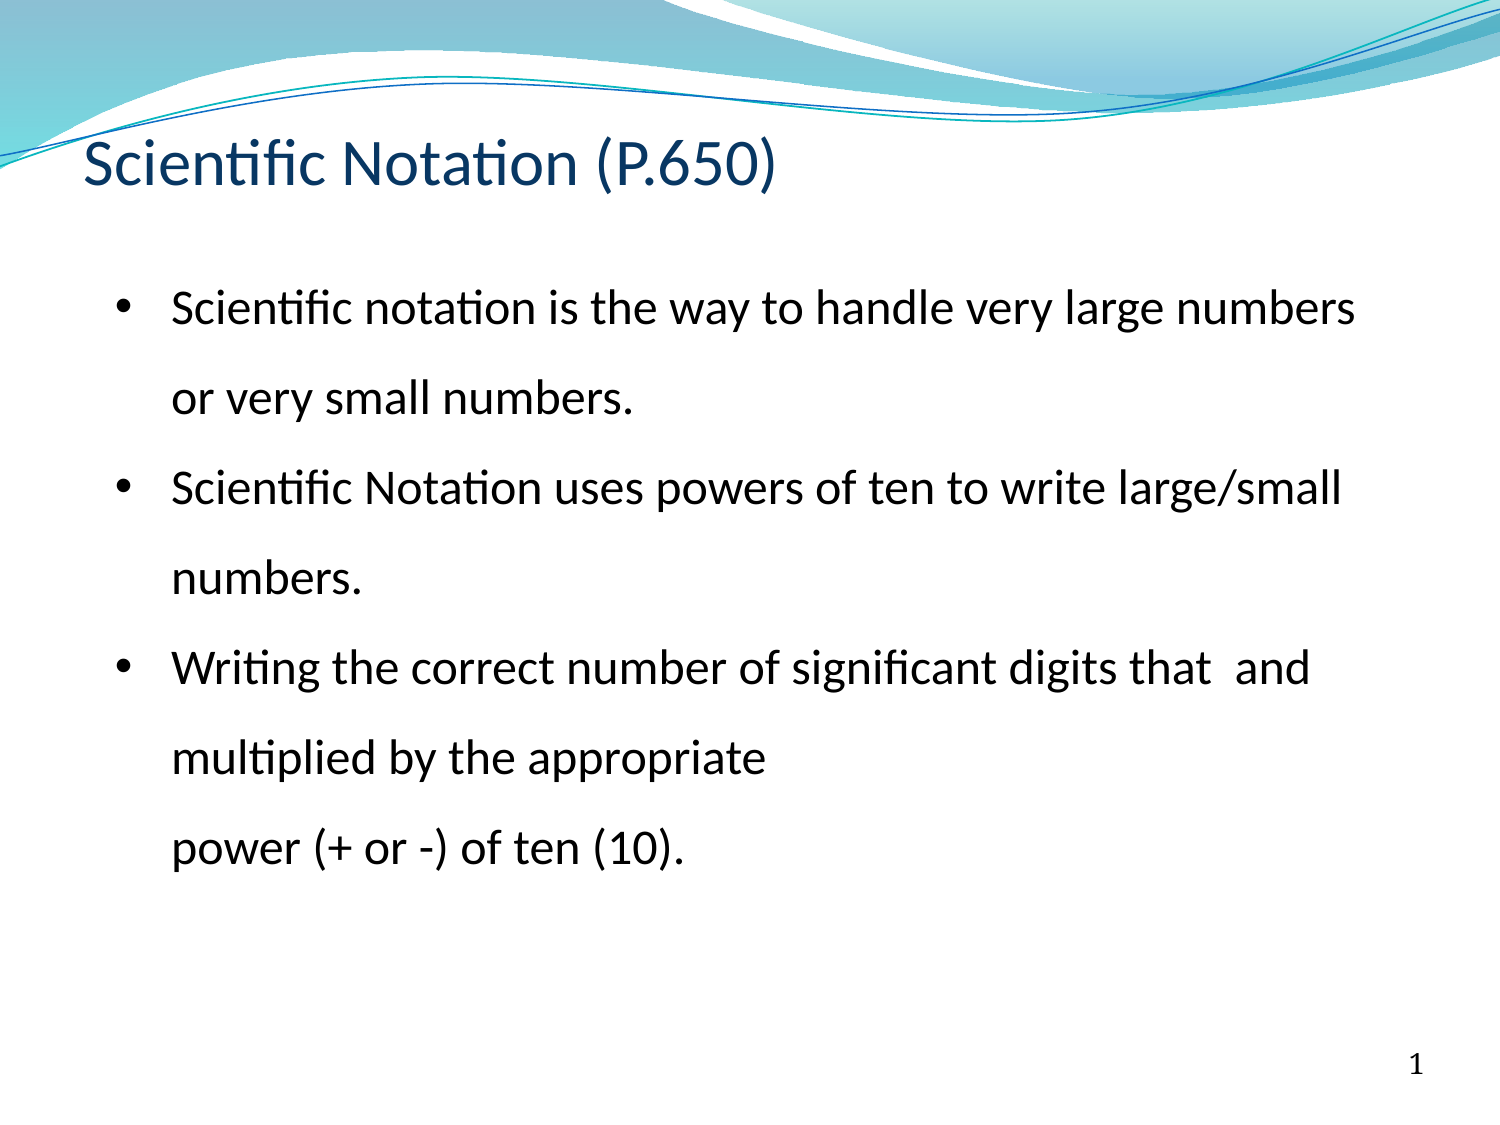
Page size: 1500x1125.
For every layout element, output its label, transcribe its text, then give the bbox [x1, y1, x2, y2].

text_box Scientific Notation (P.650) [69, 110, 1020, 286]
slide_number 1 [1299, 1025, 1425, 1085]
